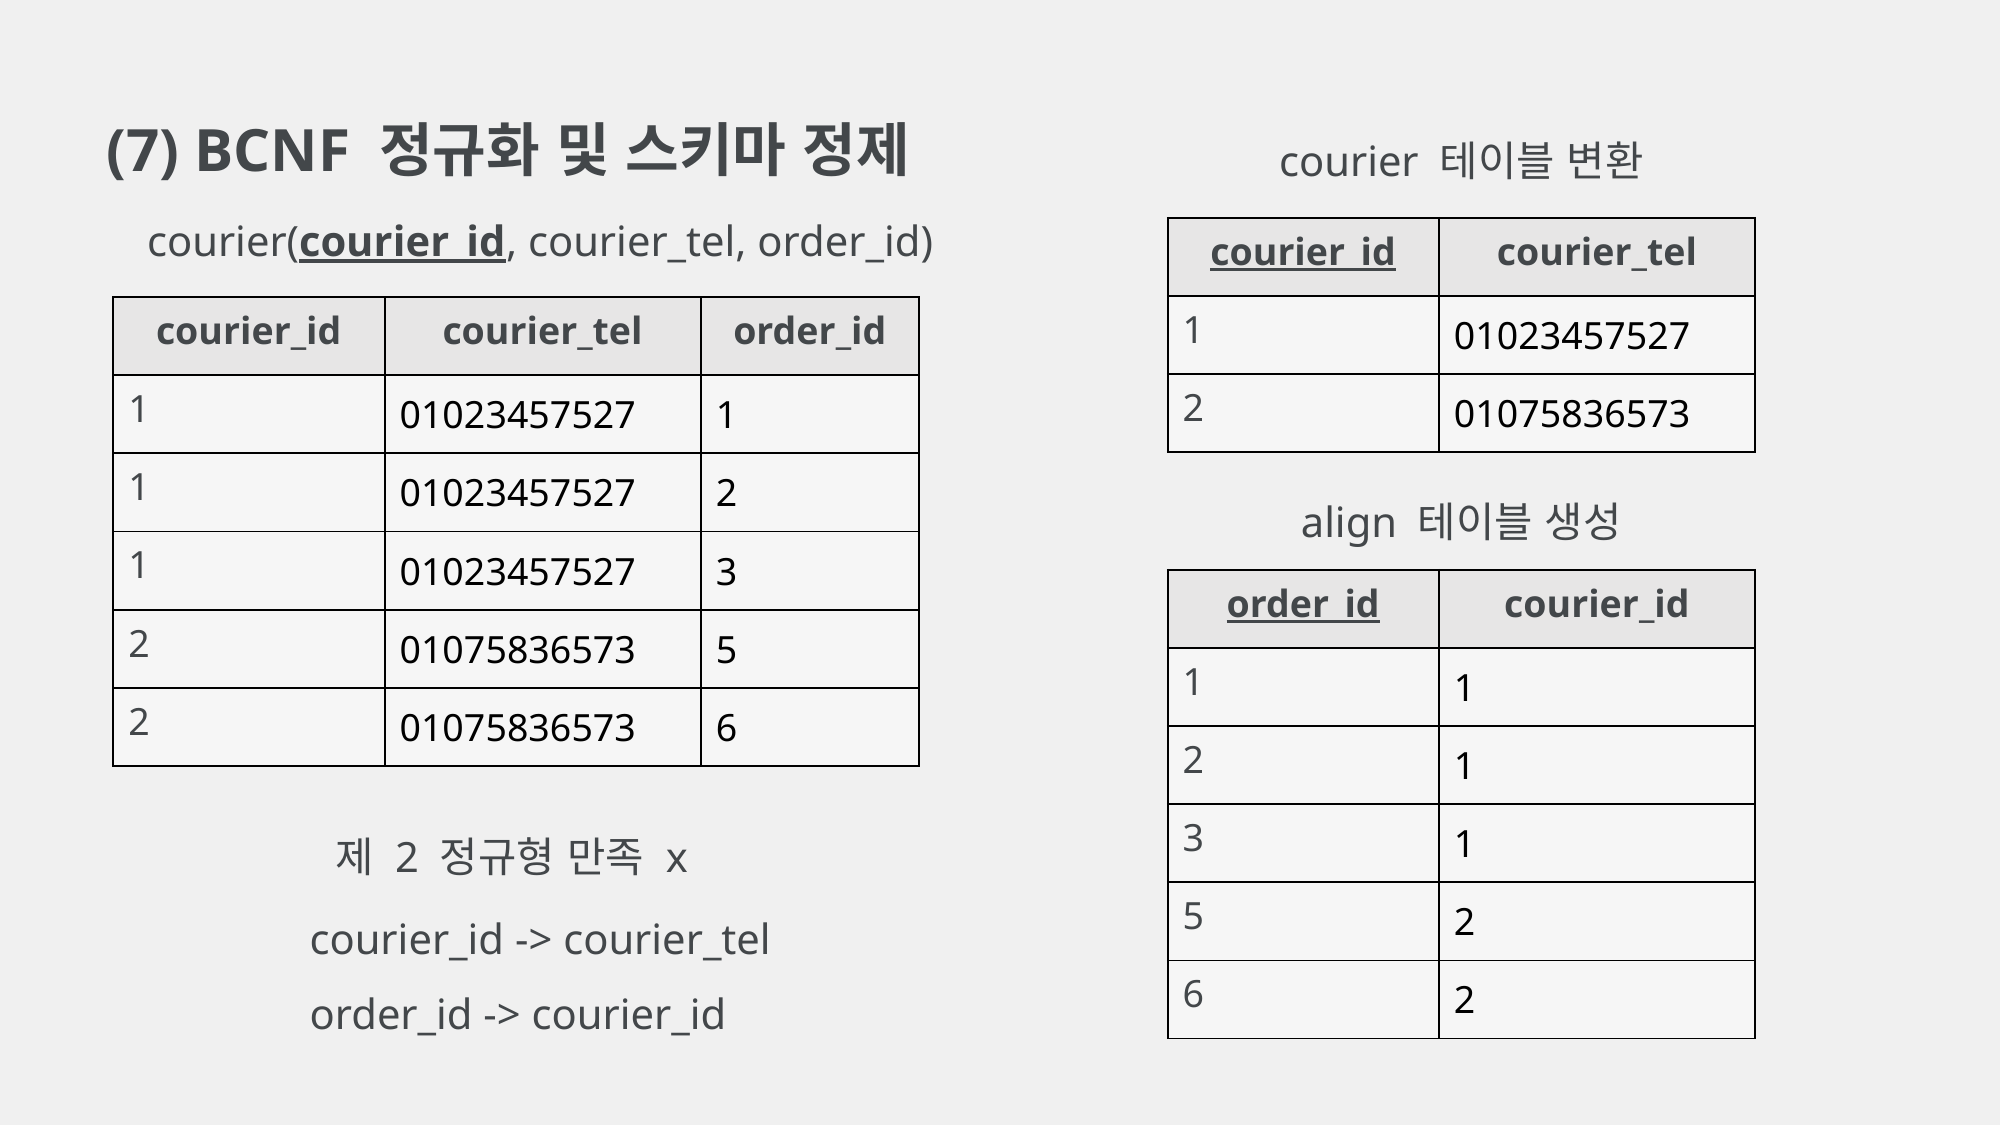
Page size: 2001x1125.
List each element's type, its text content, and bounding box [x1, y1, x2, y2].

table_header courier_tel [1440, 219, 1754, 295]
text_box (7) BCNF 정규화 및 스키마 정제 [91, 106, 925, 191]
table_cell 1 [114, 454, 384, 531]
table_header order_id [702, 298, 918, 374]
table_cell 1 [702, 376, 918, 452]
table_cell 01023457527 [386, 376, 700, 452]
table_cell 01075836573 [386, 689, 700, 765]
table_cell 5 [1169, 883, 1438, 960]
table_header courier_id [1169, 219, 1438, 295]
table_cell 01023457527 [386, 454, 700, 531]
table_cell 1 [1169, 297, 1438, 373]
table_cell 1 [1440, 727, 1754, 803]
table_cell 2 [1440, 961, 1754, 1038]
table_cell 1 [114, 376, 384, 452]
table_cell 6 [702, 689, 918, 765]
table_header order_id [1169, 571, 1438, 647]
table_cell 1 [1440, 805, 1754, 881]
table_cell 2 [114, 689, 384, 765]
table_cell 6 [1169, 961, 1438, 1038]
table_cell 2 [1169, 727, 1438, 803]
table_cell 2 [1440, 883, 1754, 960]
table_cell 3 [702, 532, 918, 609]
table_cell 1 [1440, 649, 1754, 725]
text_box courier 테이블 변환 [1264, 102, 1659, 193]
table_header courier_tel [386, 298, 700, 374]
table_cell 5 [702, 611, 918, 687]
table_cell 01023457527 [1440, 297, 1754, 373]
table_cell 01075836573 [1440, 375, 1754, 451]
table_cell 1 [114, 532, 384, 609]
table_cell 2 [114, 611, 384, 687]
text_box courier_id -> courier_tel order_id -> courier_id [294, 880, 786, 1046]
text_box align 테이블 생성 [1285, 463, 1637, 554]
text_box 제 2 정규형 만족 x [320, 798, 703, 880]
table_header courier_id [1440, 571, 1754, 647]
text_box courier(courier_id, courier_tel, order_id) [132, 182, 949, 272]
table_cell 01023457527 [386, 532, 700, 609]
table_header courier_id [114, 298, 384, 374]
table_cell 2 [1169, 375, 1438, 451]
table_cell 1 [1169, 649, 1438, 725]
table_cell 2 [702, 454, 918, 531]
table_cell 3 [1169, 805, 1438, 881]
table_cell 01075836573 [386, 611, 700, 687]
